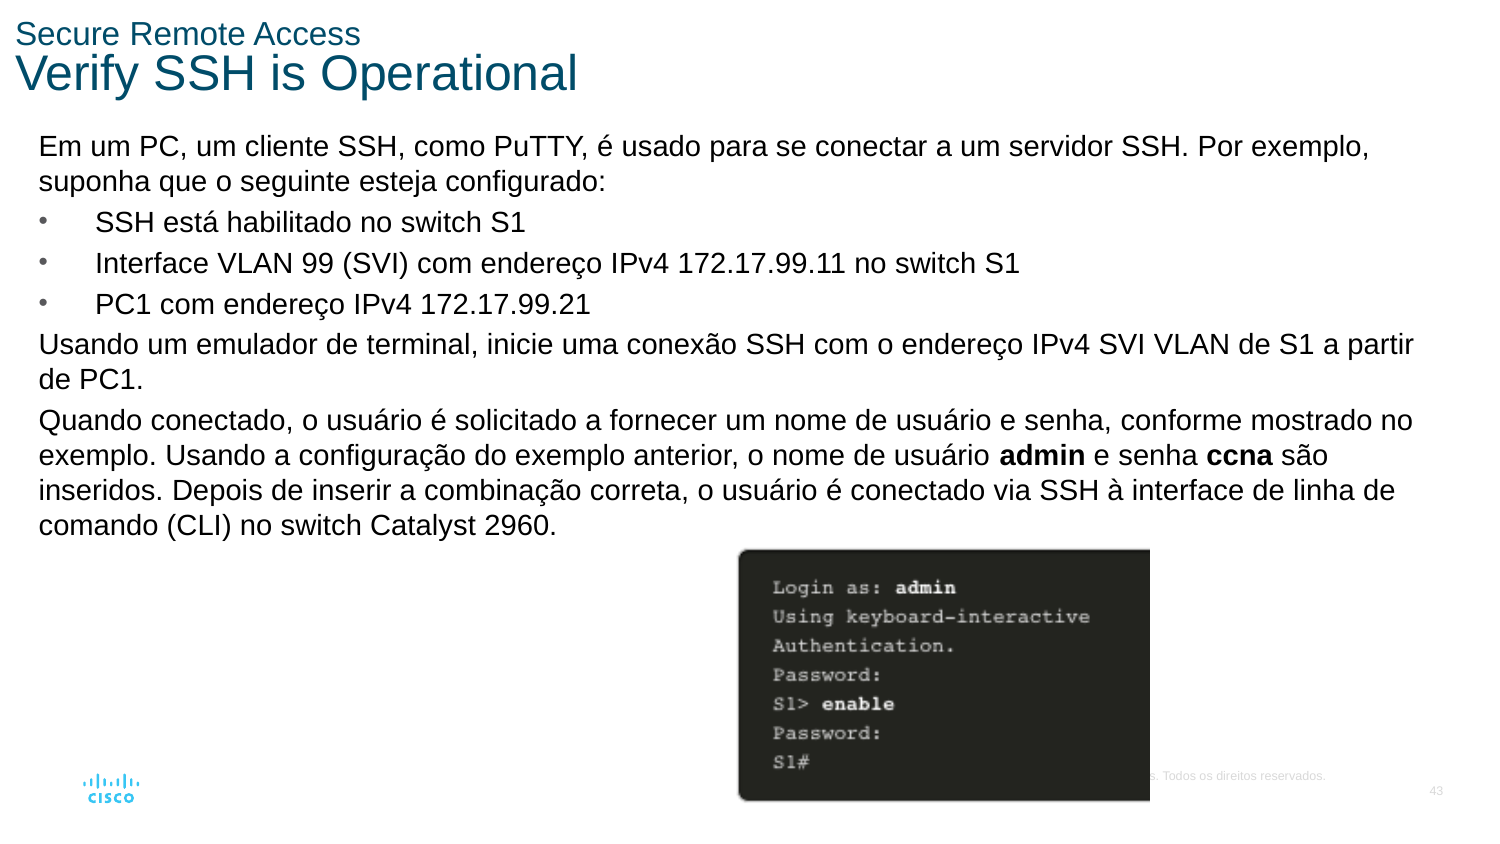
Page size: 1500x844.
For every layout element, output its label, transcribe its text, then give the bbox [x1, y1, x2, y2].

list Em um PC, um cliente SSH, como PuTTY, é usado para se conectar a um servidor SSH. Por exemplo, suponha que o seguinte esteja configurado: SSH está habilitado no switch S1 Interface VLAN 99 (SVI) com endereço IPv4 172.17.99.11 no switch S1 PC1 com endereço IPv4 172.17.99.21 Usando um emulador de terminal, inicie uma conexão SSH com o endereço IPv4 SVI VLAN de S1 a partir de PC1. Quando conectado, o usuário é solicitado a fornecer um nome de usuário e senha, conforme mostrado no exemplo. Usando a configuração do exemplo anterior, o nome de usuário admin e senha ccna são inseridos. Depois de inserir a combinação correta, o usuário é conectado via SSH à interface de linha de comando (CLI) no switch Catalyst 2960. [23, 120, 1437, 520]
picture [729, 543, 1151, 815]
title Secure Remote Access Verify SSH is Operational [0, 0, 1369, 121]
